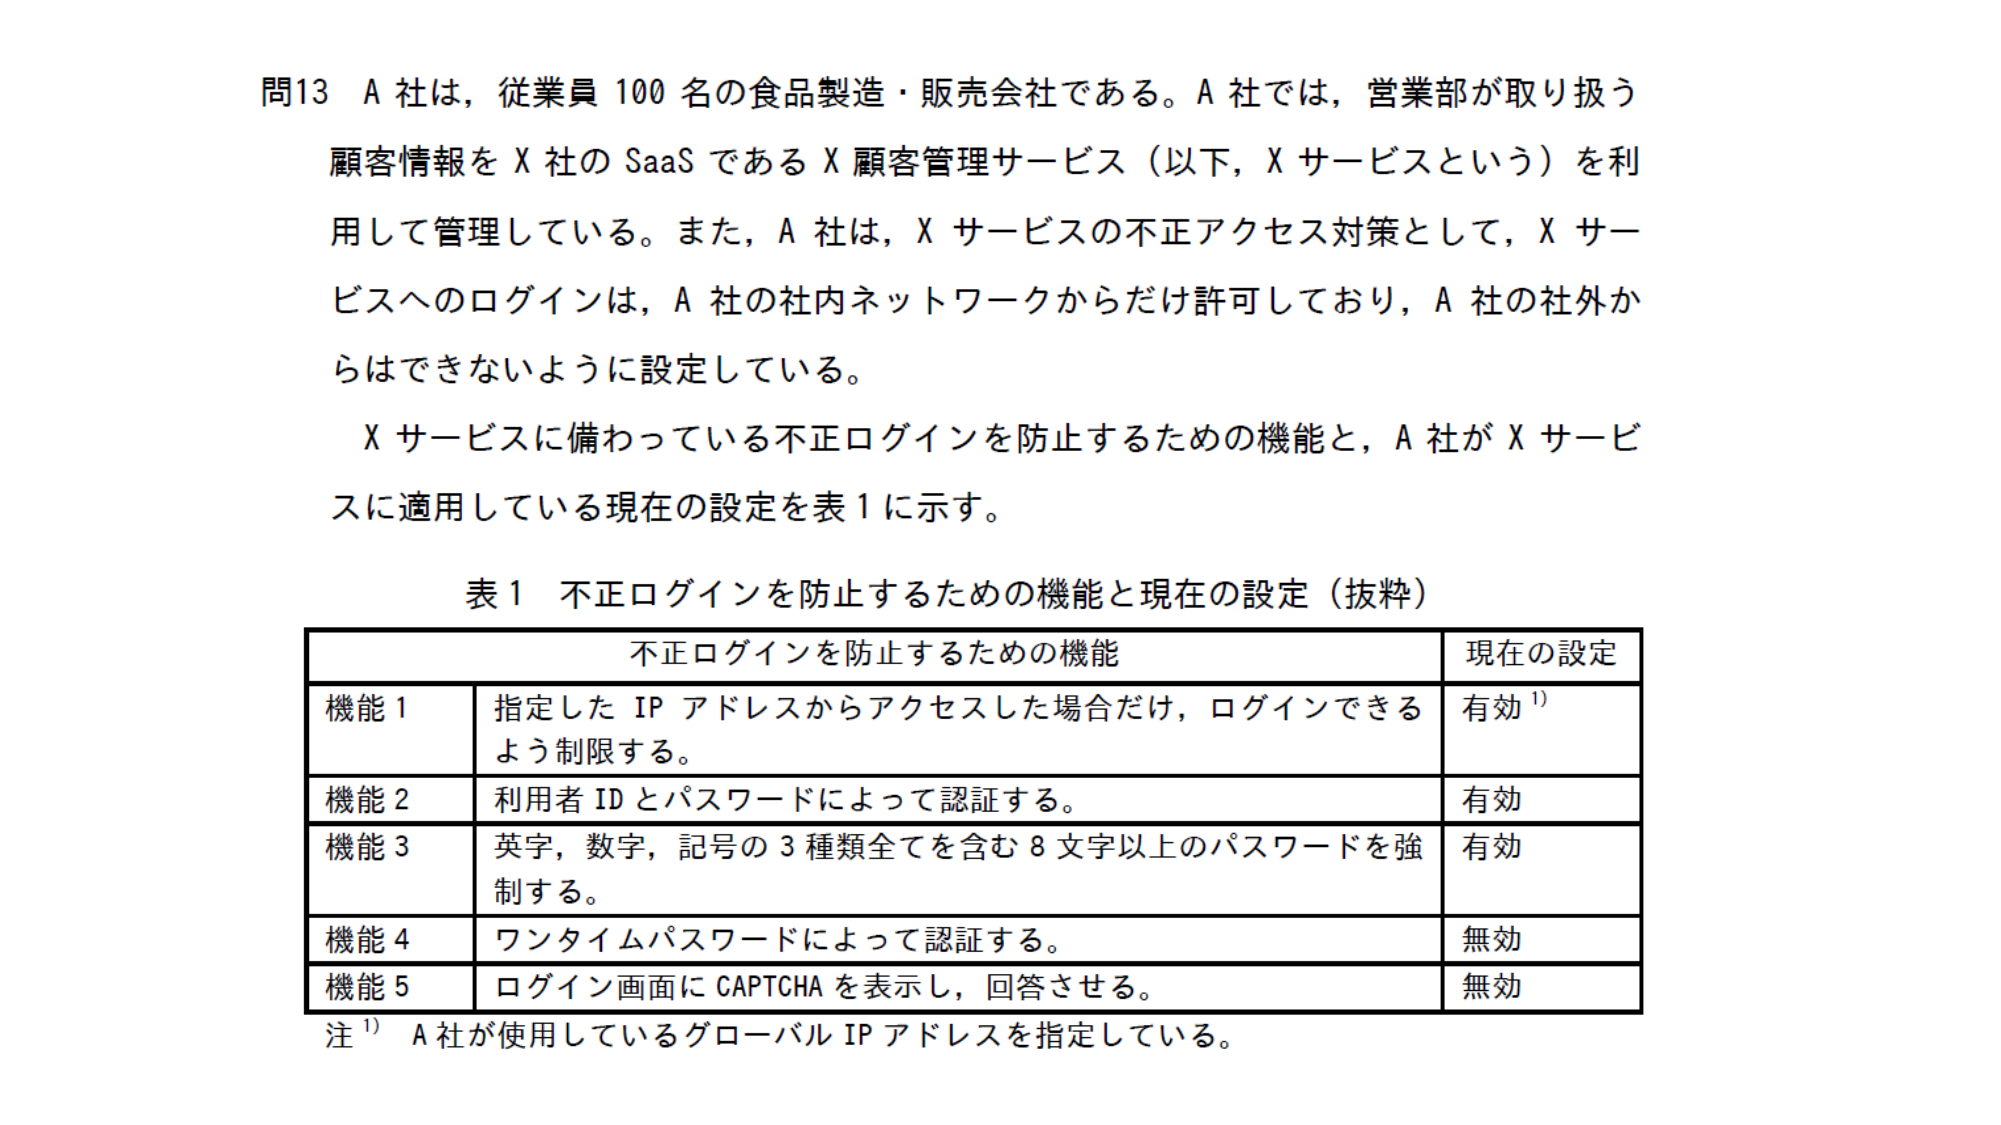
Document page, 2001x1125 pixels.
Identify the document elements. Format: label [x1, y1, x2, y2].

picture [253, 63, 1654, 537]
picture [291, 562, 1654, 1062]
